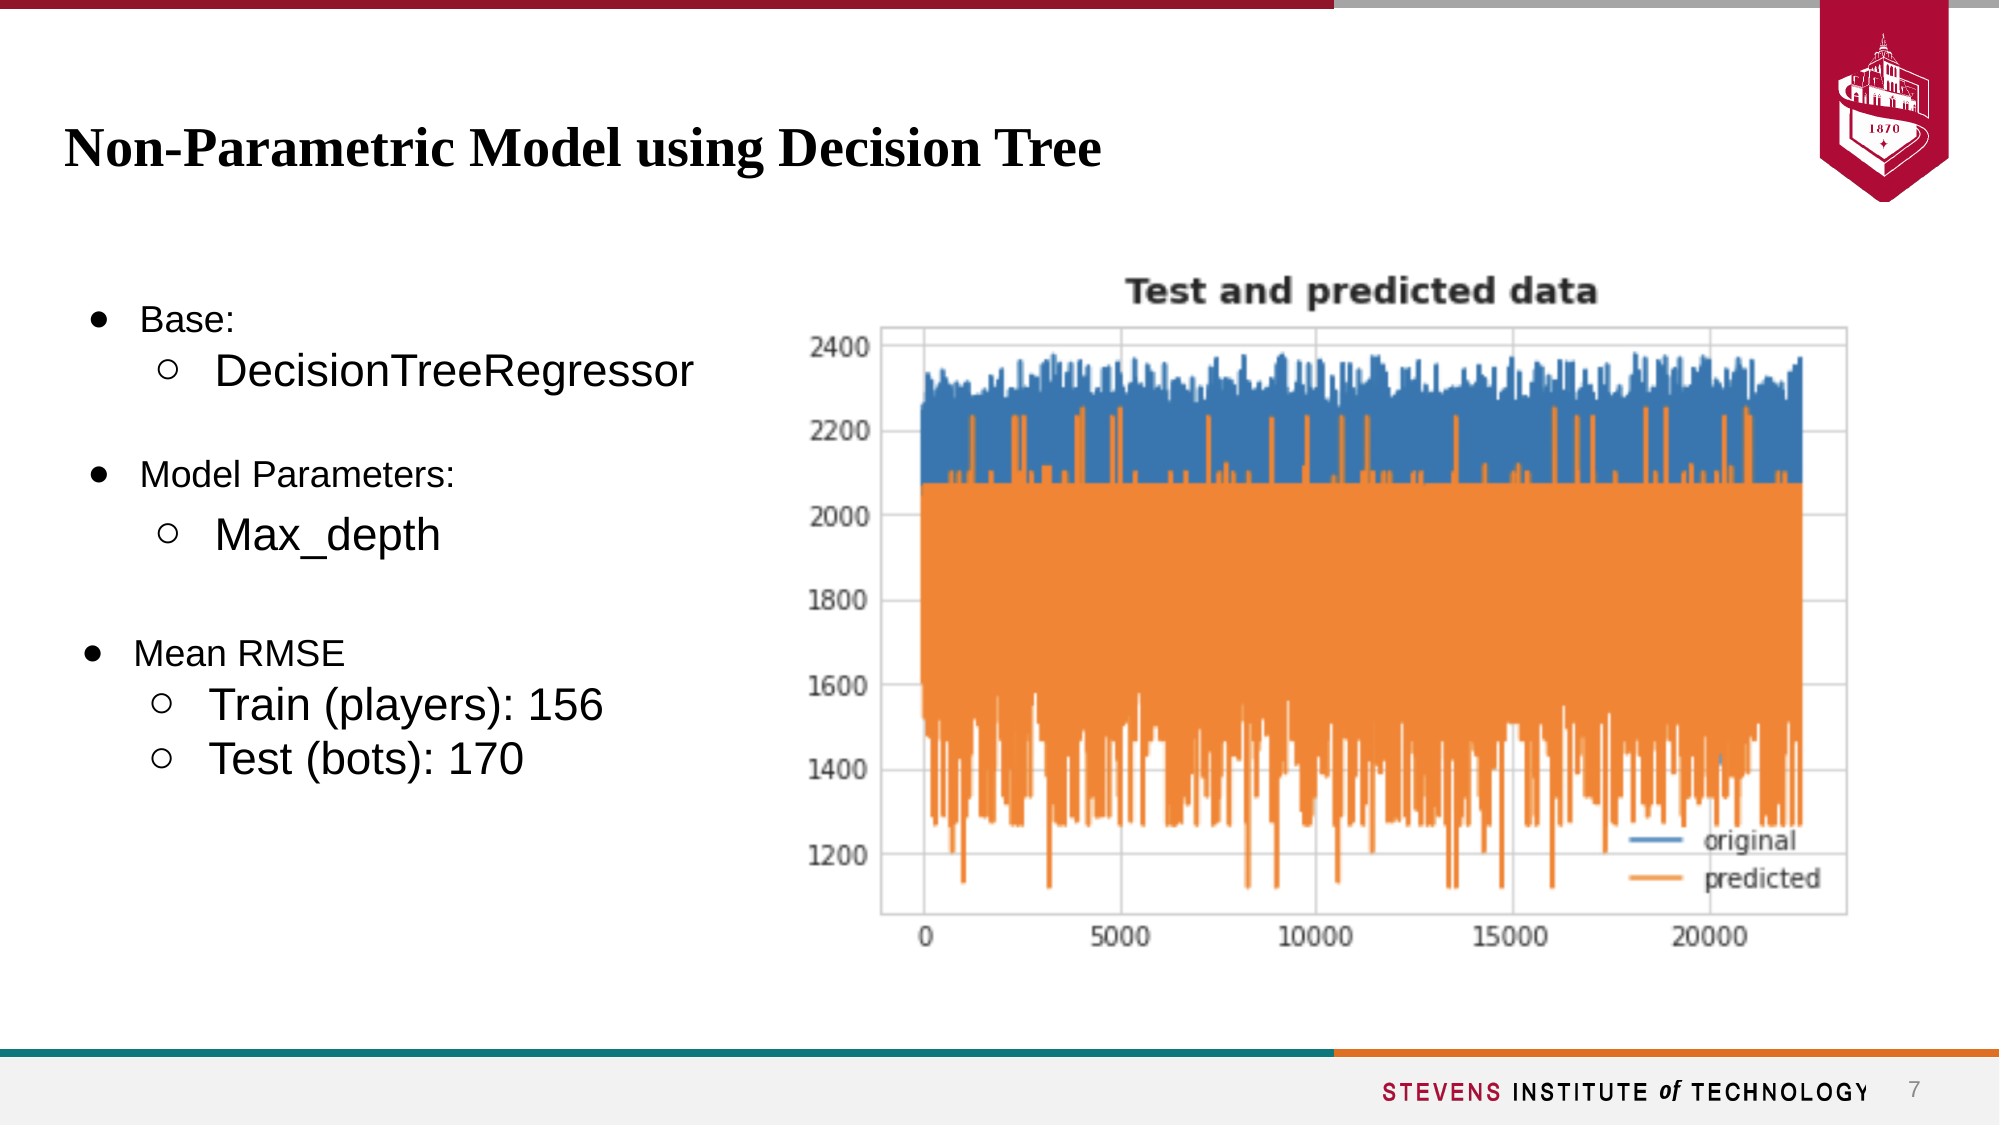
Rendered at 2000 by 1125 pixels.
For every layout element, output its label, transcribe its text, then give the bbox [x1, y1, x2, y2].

list Base: DecisionTreeRegressor Model Parameters: Max_depth [49, 280, 761, 614]
list Mean RMSE Train (players): 156 Test (bots): 170 [43, 614, 777, 974]
slide_number ‹#› [1862, 1057, 1967, 1118]
picture [1383, 1080, 1862, 1101]
picture [1819, 0, 1949, 202]
title Non-Parametric Model using Decision Tree [49, 68, 1647, 157]
picture [782, 258, 1940, 975]
